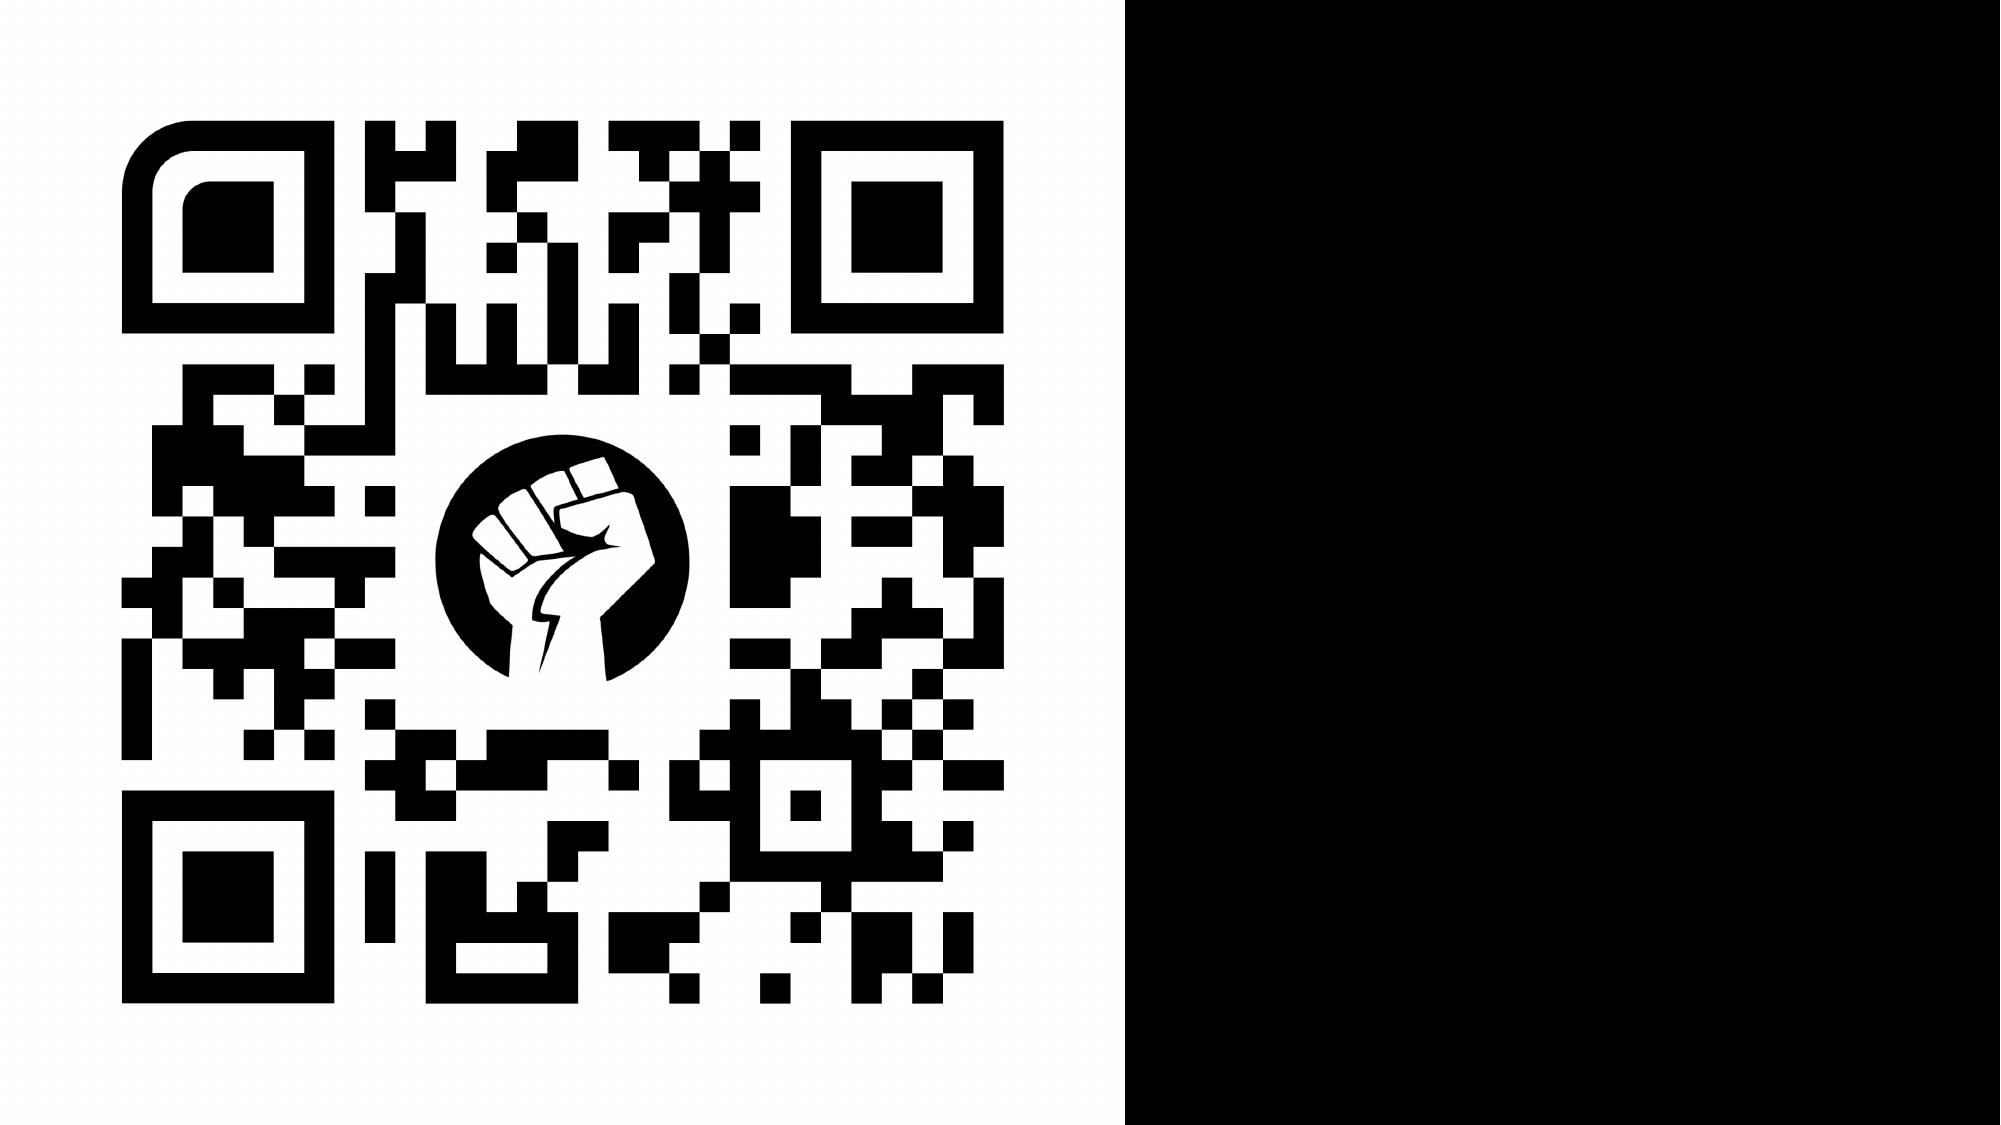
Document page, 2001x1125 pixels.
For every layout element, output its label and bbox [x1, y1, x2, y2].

picture [0, 0, 1125, 1125]
